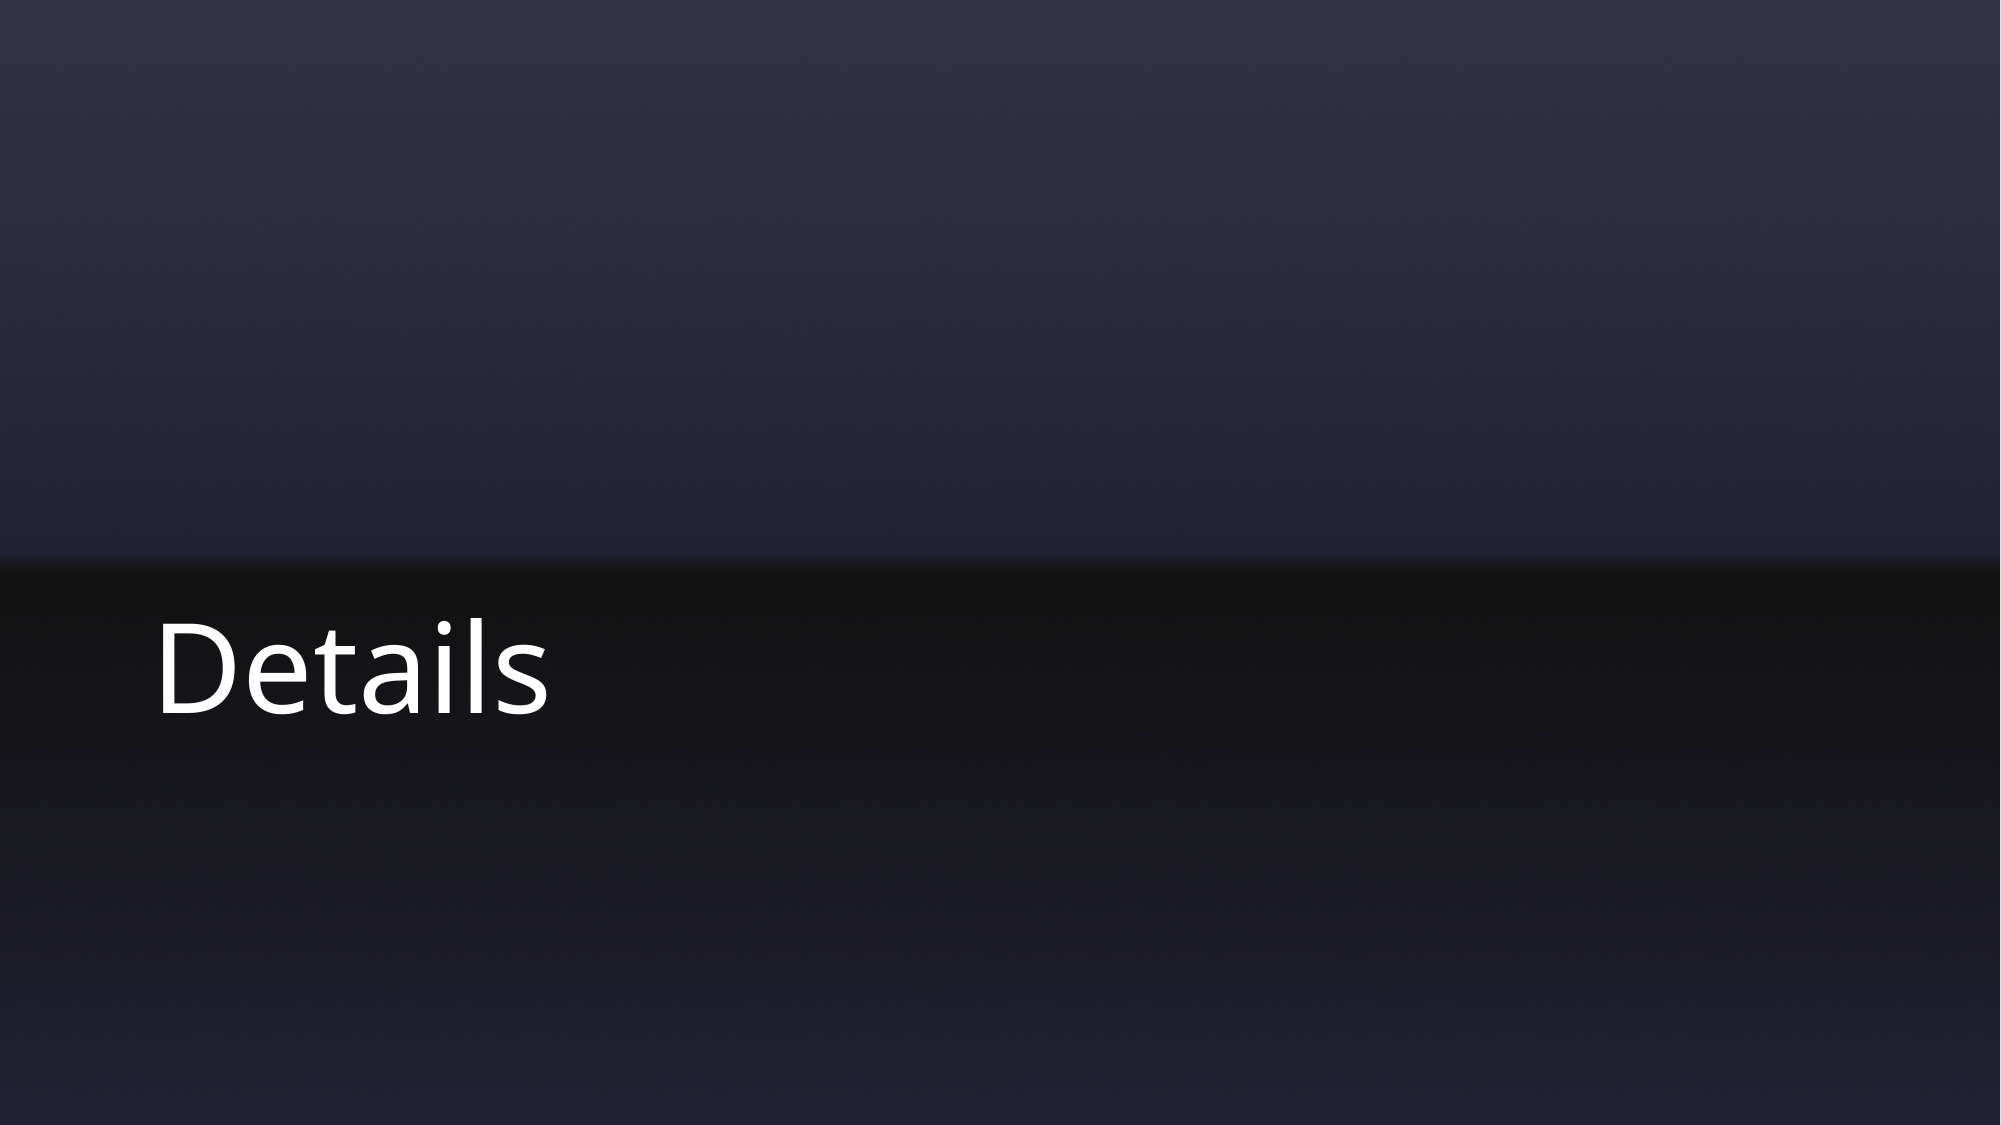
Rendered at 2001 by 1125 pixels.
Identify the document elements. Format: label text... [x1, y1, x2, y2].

picture [0, 0, 2001, 1125]
title Details [136, 280, 1862, 749]
